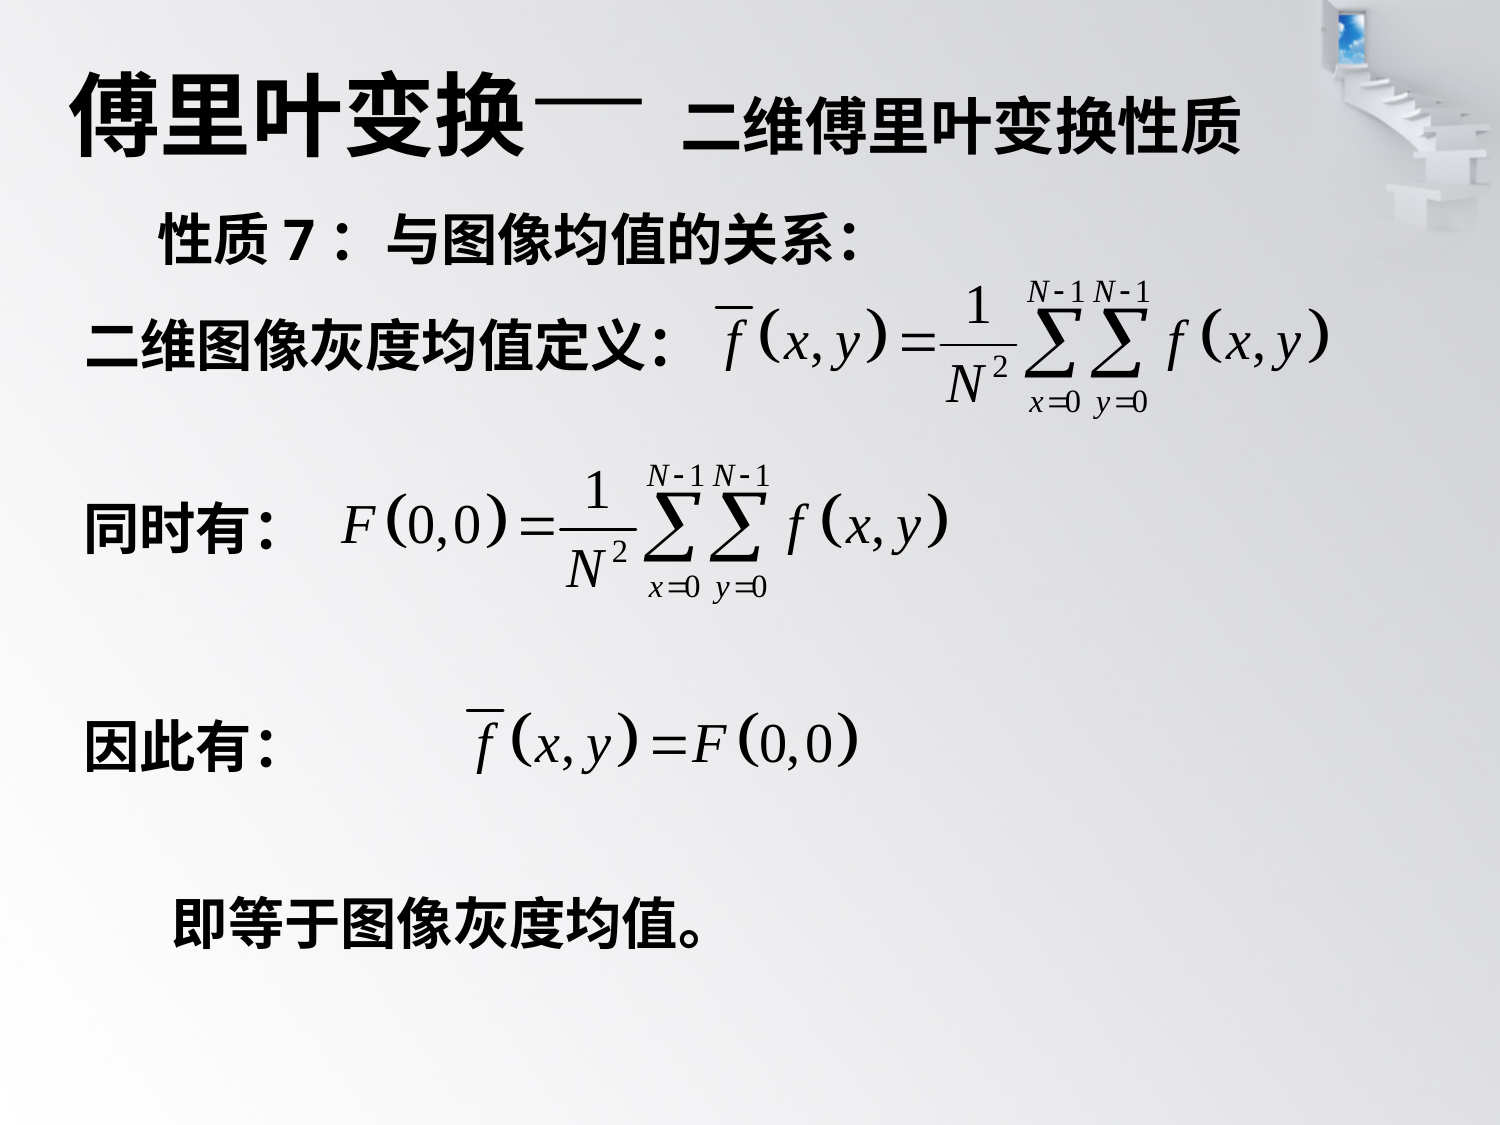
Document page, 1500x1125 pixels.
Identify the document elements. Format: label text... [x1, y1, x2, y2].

text_box 二维图像灰度均值定义： [69, 302, 706, 385]
title 傅里叶变换— 二维傅里叶变换性质 [53, 31, 1365, 169]
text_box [462, 703, 860, 788]
text_box 同时有： [68, 485, 324, 569]
text_box 因此有： [68, 704, 324, 787]
picture [0, 0, 1500, 1125]
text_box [711, 271, 1329, 426]
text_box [335, 455, 949, 611]
